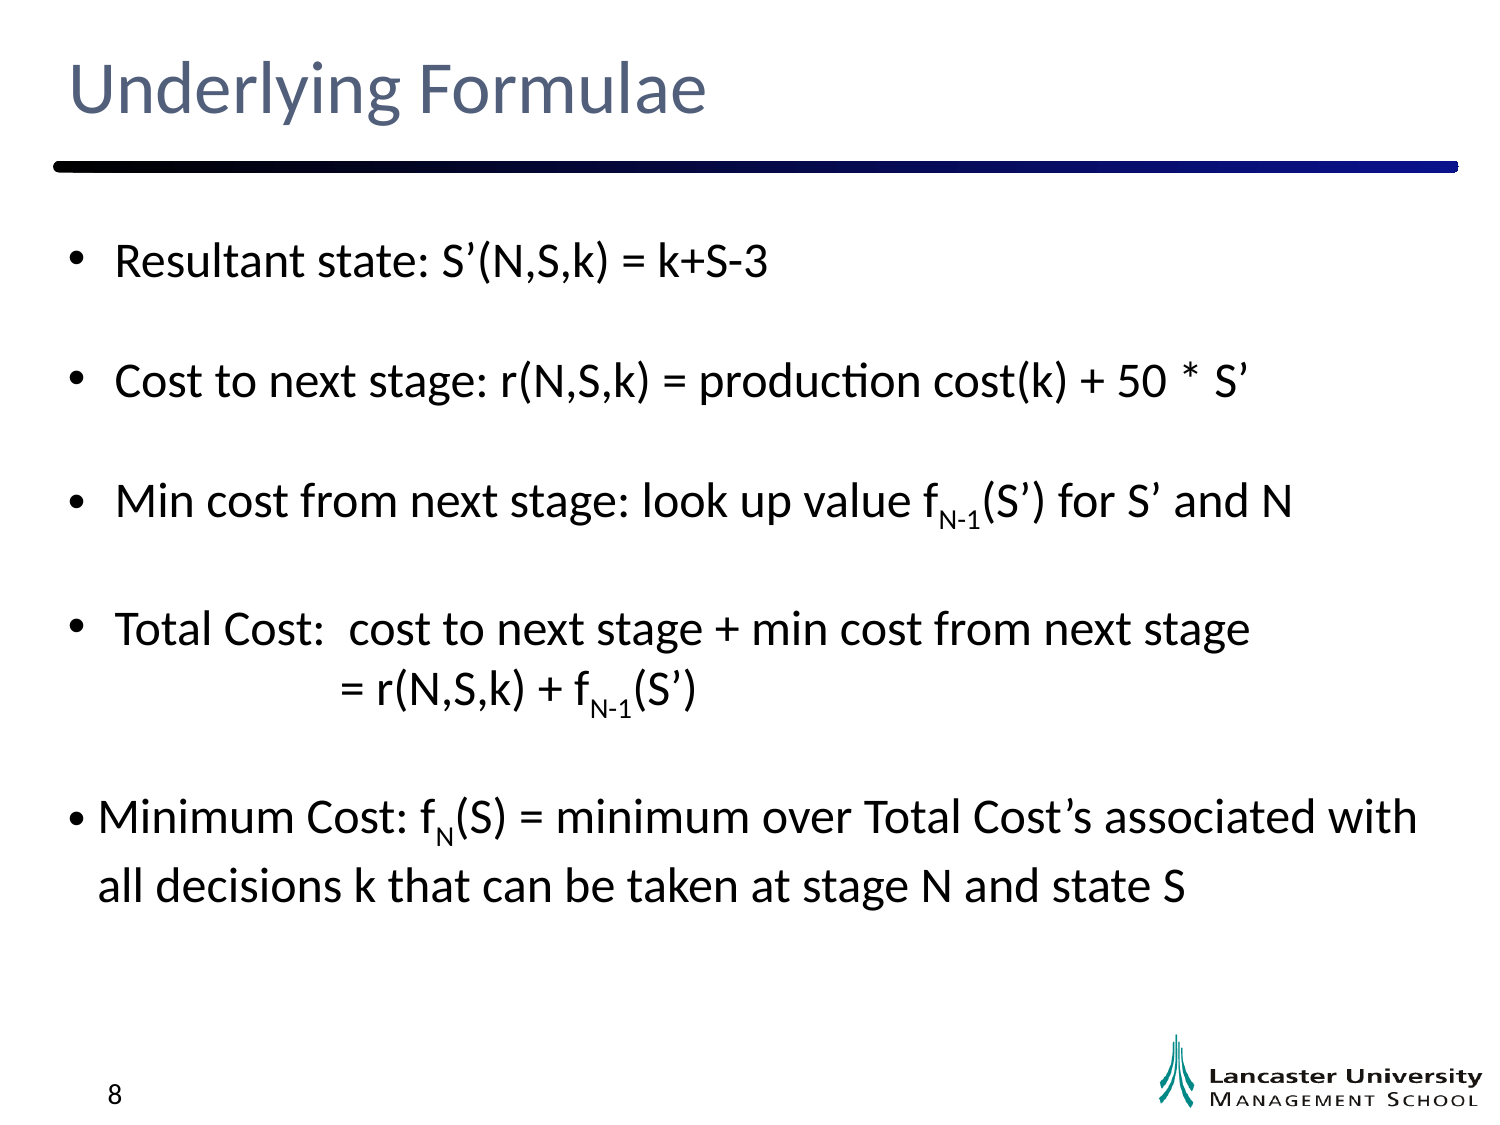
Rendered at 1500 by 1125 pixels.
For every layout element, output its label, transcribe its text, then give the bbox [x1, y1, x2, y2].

text_box Resultant state: S’(N,S,k) = k+S-3 Cost to next stage: r(N,S,k) = production cost(k) + 50 * S’ Min cost from next stage: look up value fN-1(S’) for S’ and N Total Cost: cost to next stage + min cost from next stage = r(N,S,k) + fN-1(S’) Minimum Cost: fN(S) = minimum over Total Cost’s associated with all decisions k that can be taken at stage N and state S [53, 219, 1447, 920]
picture [1158, 1034, 1483, 1108]
slide_number 8 [52, 1053, 138, 1118]
title Underlying Formulae [52, 30, 1471, 137]
